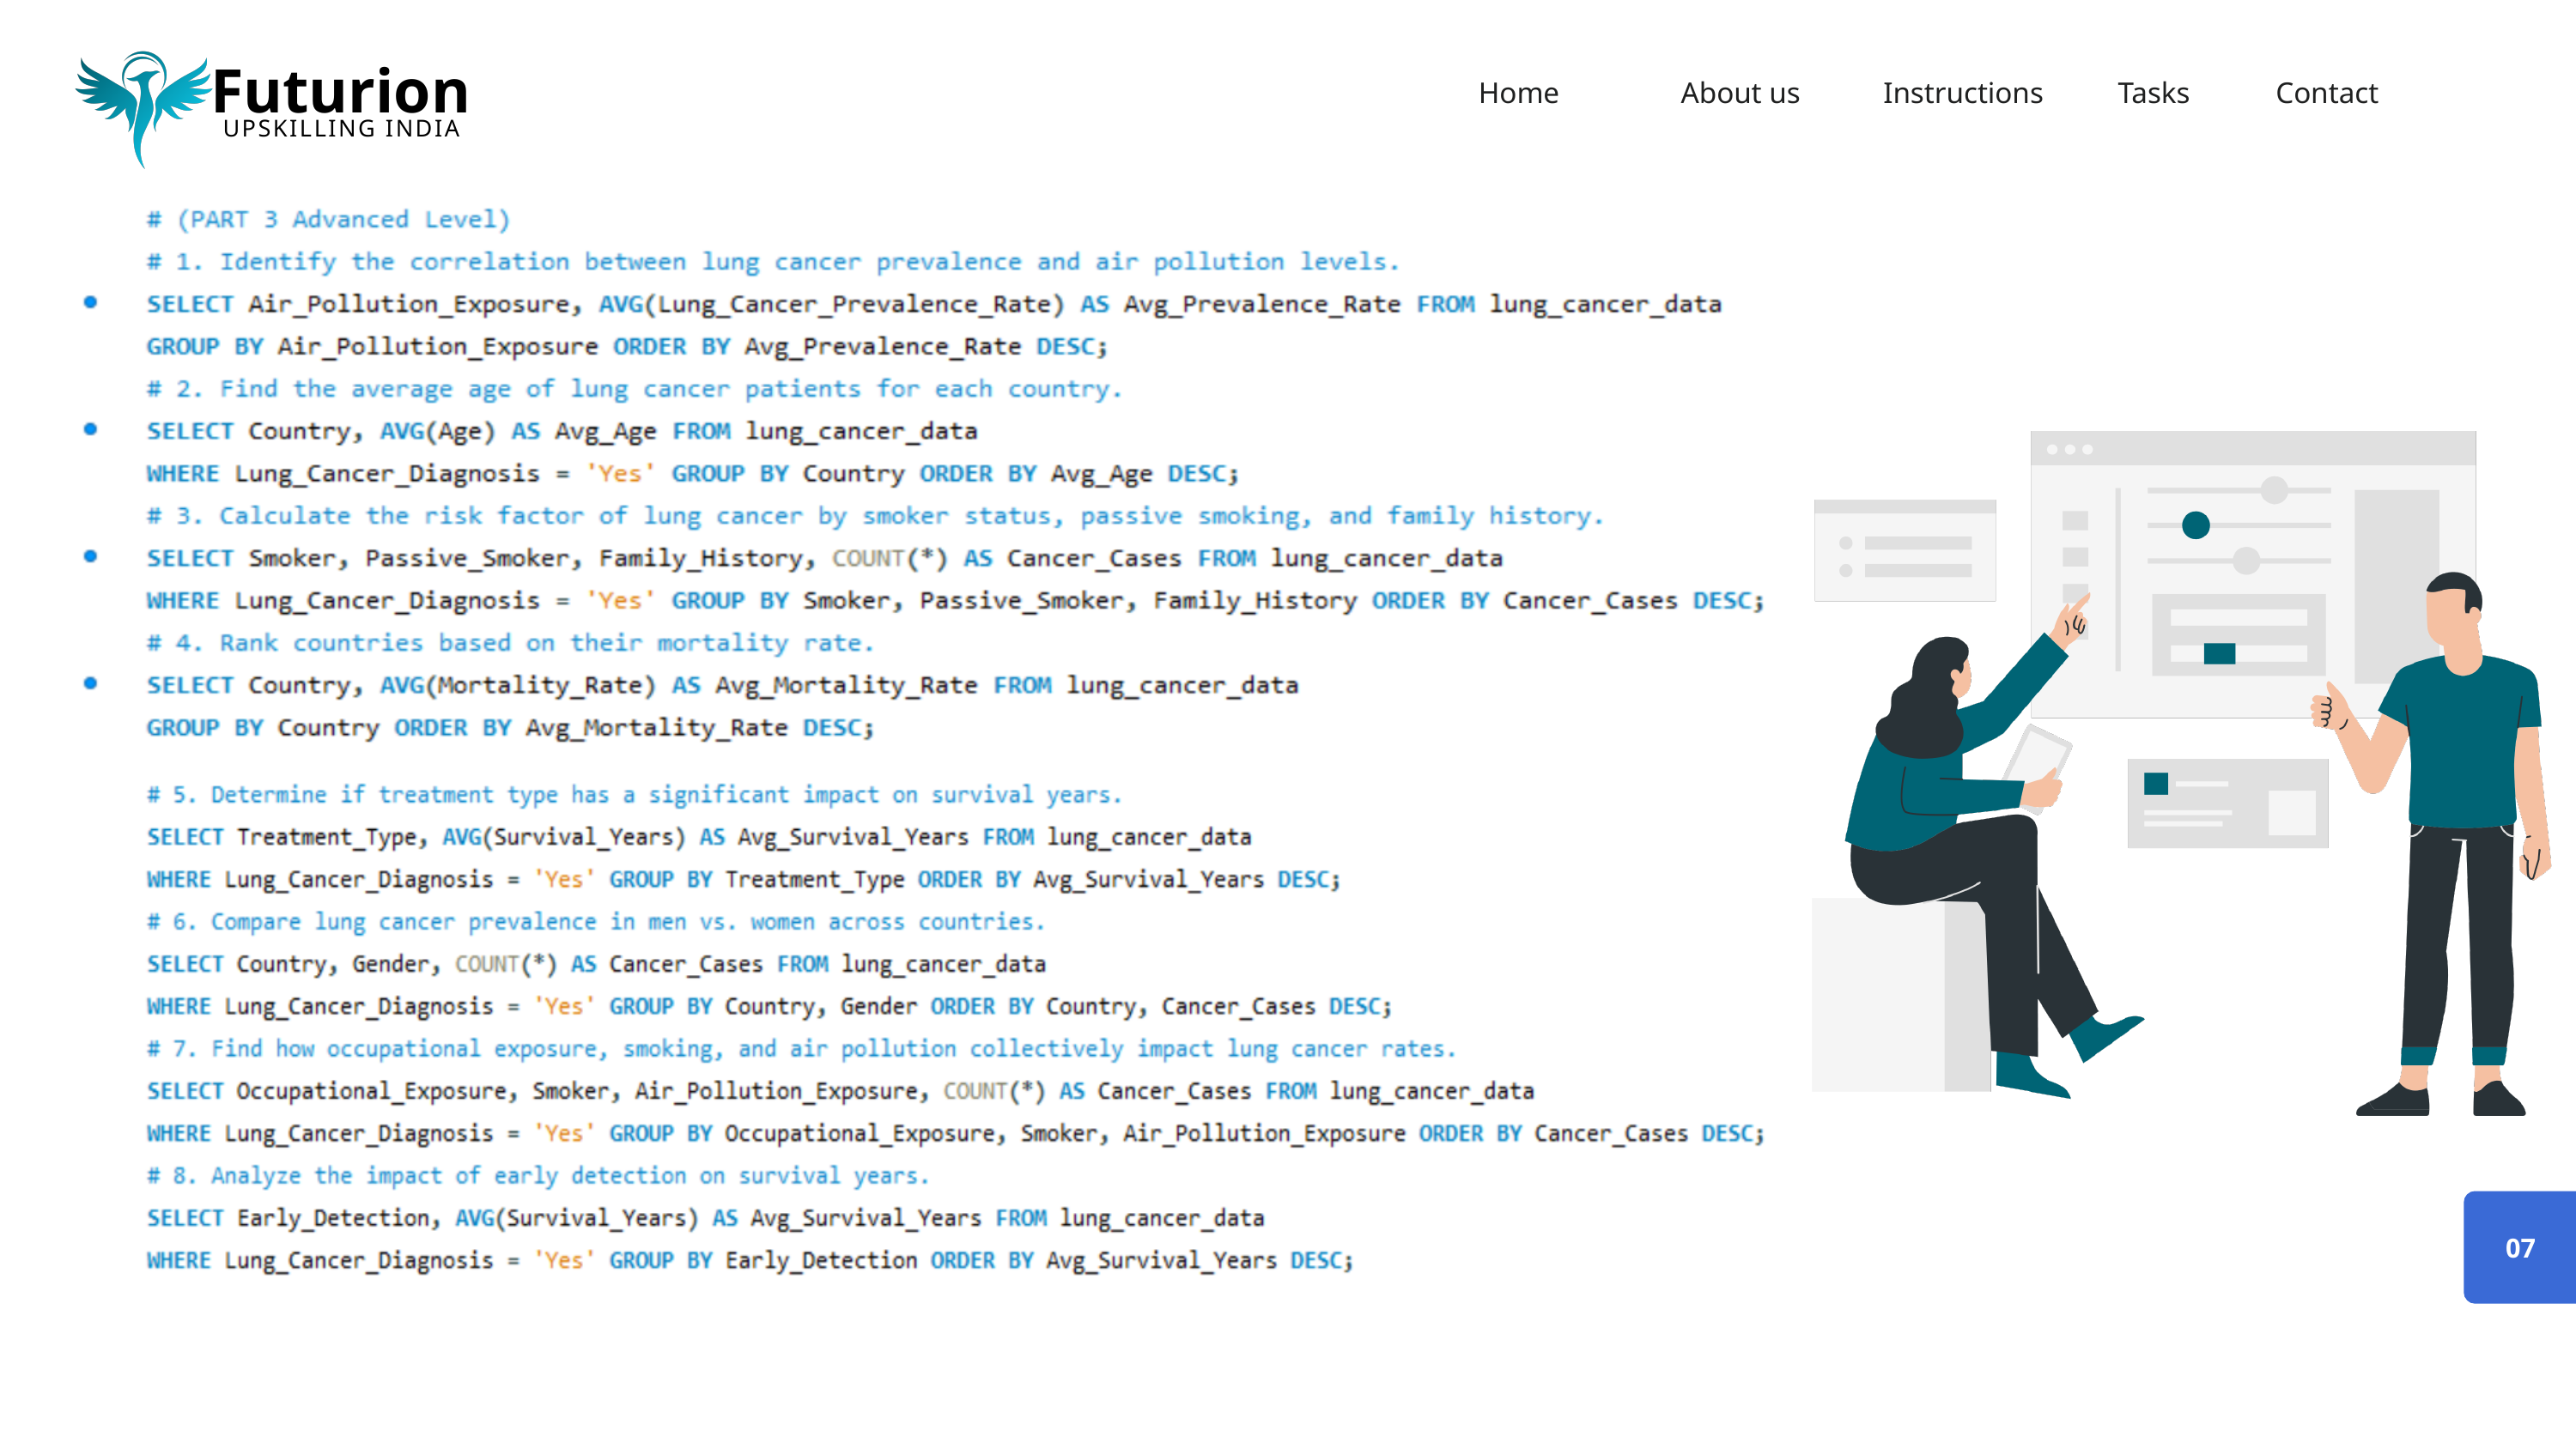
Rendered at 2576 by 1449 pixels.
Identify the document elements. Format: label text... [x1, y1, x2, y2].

text_box Contact [2275, 69, 2414, 109]
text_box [75, 48, 495, 169]
picture [75, 180, 1813, 756]
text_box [2464, 1191, 2576, 1304]
text_box Tasks [2117, 69, 2268, 109]
text_box [1811, 431, 2553, 1117]
picture [131, 767, 1813, 1305]
text_box Home [1478, 69, 1593, 109]
text_box Instructions [1883, 69, 2065, 109]
text_box About us [1680, 69, 1818, 109]
